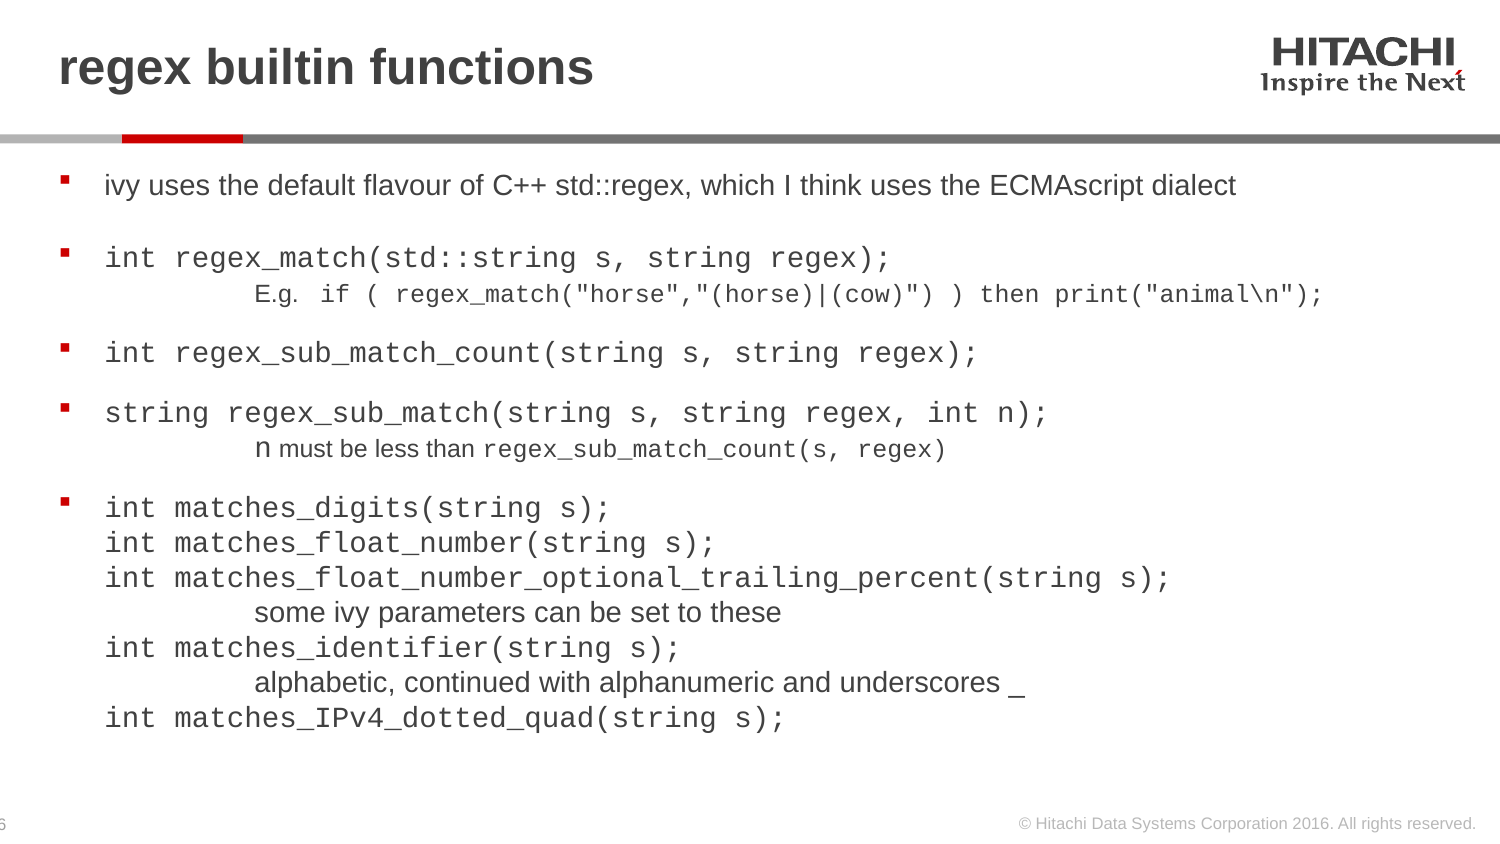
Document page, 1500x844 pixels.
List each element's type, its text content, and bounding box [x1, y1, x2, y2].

list ivy uses the default flavour of C++ std::regex, which I think uses the ECMAscript dialect int regex_match(std::string s, string regex); E.g. if ( regex_match("horse","(horse)|(cow)") ) then print("animal\n"); int regex_sub_match_count(string s, string regex); string regex_sub_match(string s, string regex, int n); n must be less than regex_sub_match_count(s, regex) int matches_digits(string s); int matches_float_number(string s); int matches_float_number_optional_trailing_percent(string s); some ivy parameters can be set to these int matches_identifier(string s); alphabetic, continued with alphanumeric and underscores _ int matches_IPv4_dotted_quad(string s); [43, 158, 1452, 747]
title regex builtin functions [43, 8, 1200, 129]
